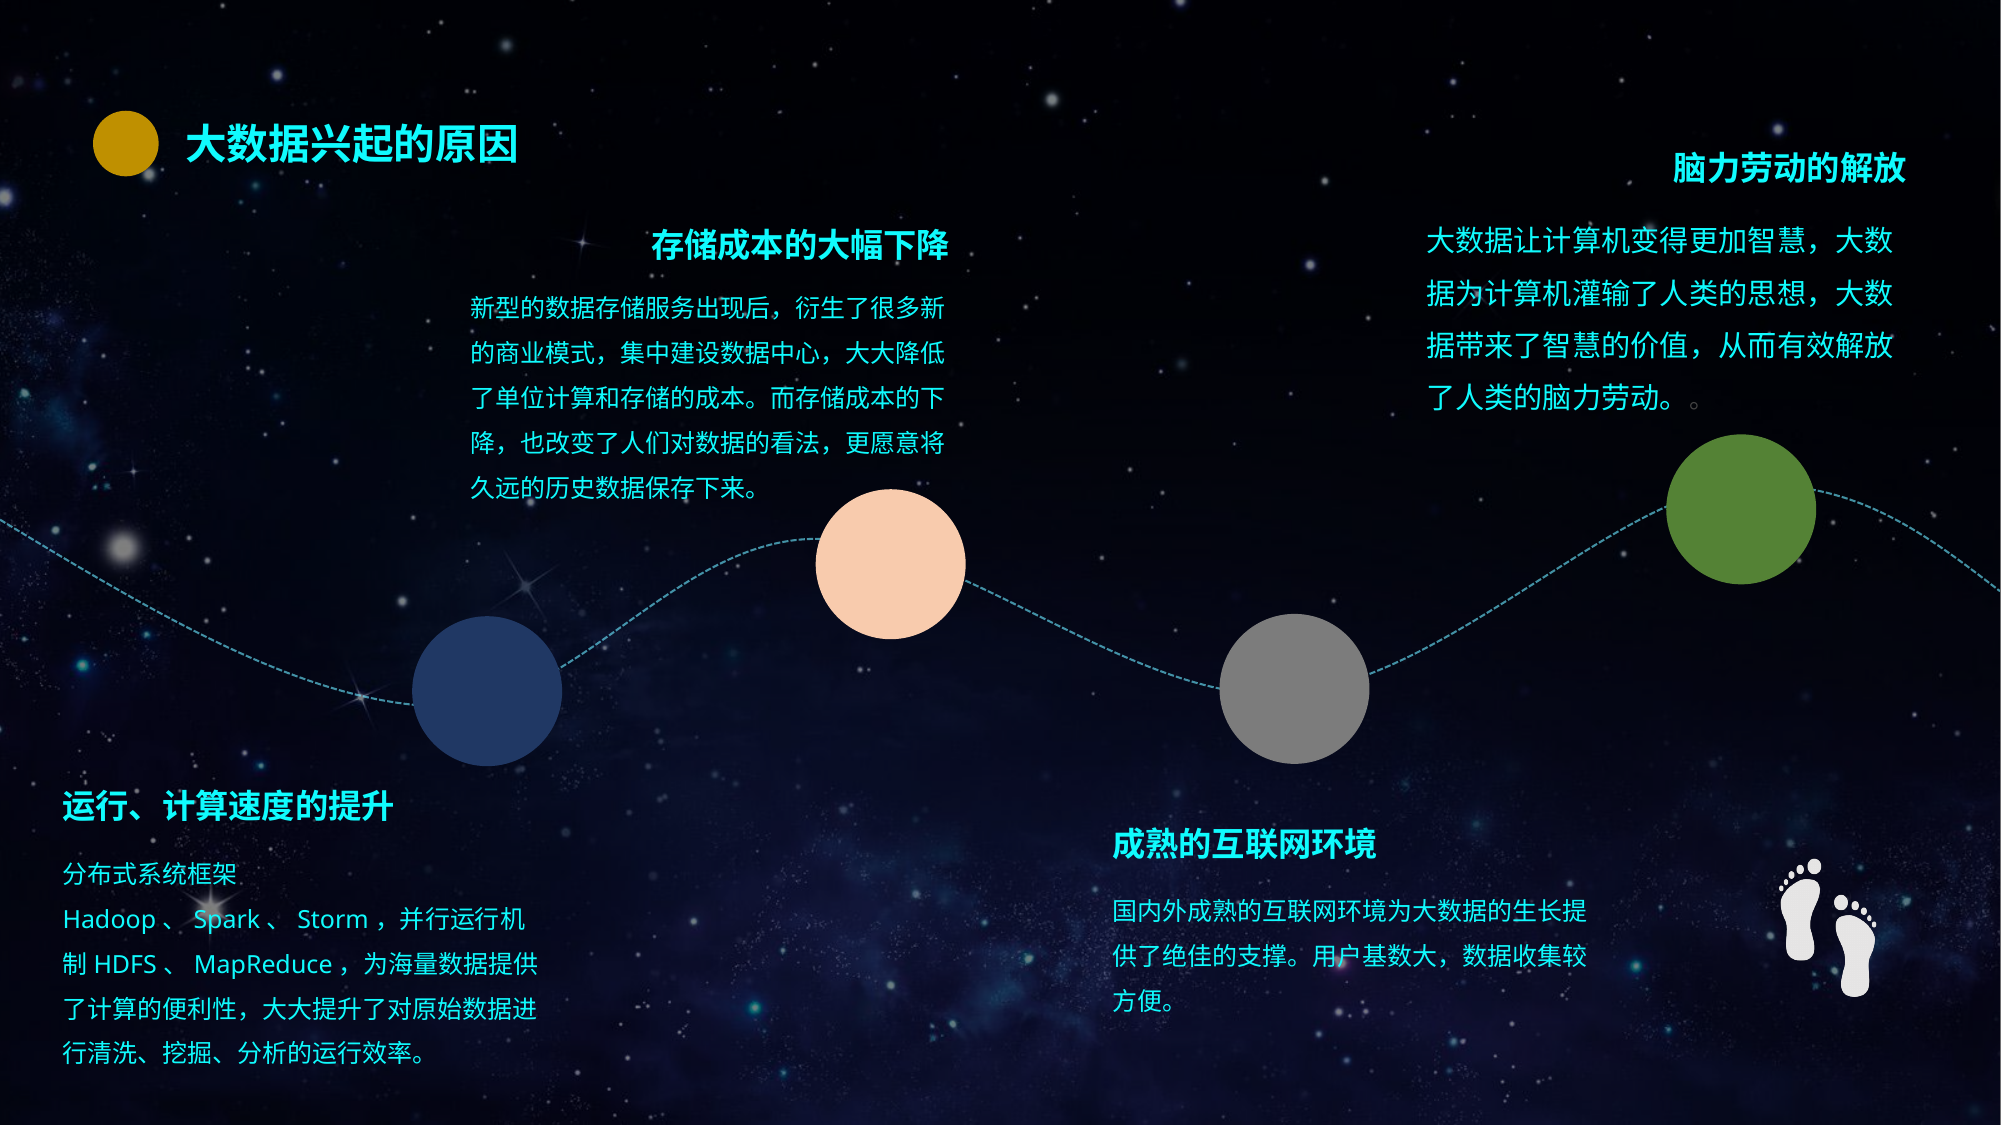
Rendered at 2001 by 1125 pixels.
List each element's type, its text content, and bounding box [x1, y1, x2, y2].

picture [0, 0, 2001, 1125]
text_box [0, 518, 815, 706]
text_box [1219, 613, 1370, 764]
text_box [412, 616, 563, 767]
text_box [1411, 139, 1922, 419]
text_box [966, 505, 1666, 690]
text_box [455, 217, 966, 508]
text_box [1666, 434, 1817, 585]
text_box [815, 508, 966, 640]
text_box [1097, 815, 1608, 1020]
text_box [47, 778, 558, 1028]
text_box 大数据兴起的原因 [170, 110, 1030, 176]
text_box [92, 110, 159, 177]
text_box [1817, 489, 2000, 593]
